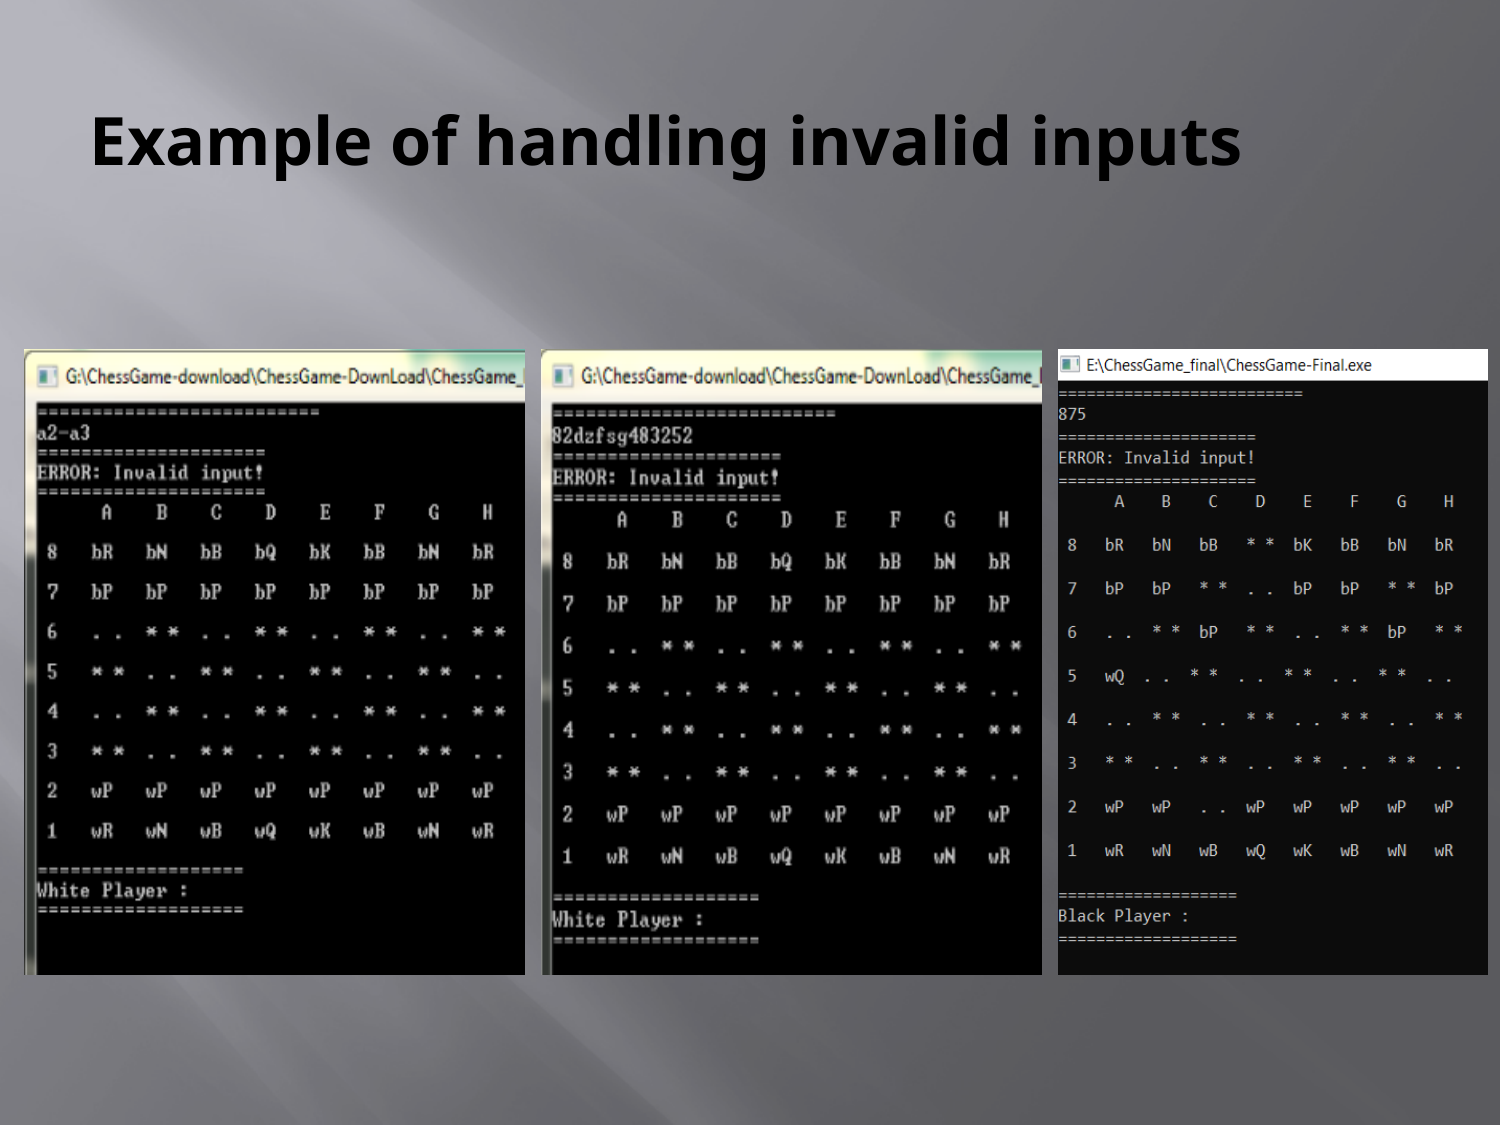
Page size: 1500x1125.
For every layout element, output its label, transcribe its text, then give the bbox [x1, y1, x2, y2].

picture [1058, 349, 1488, 976]
picture [24, 349, 526, 976]
picture [541, 349, 1042, 976]
title Example of handling invalid inputs [75, 45, 1425, 233]
